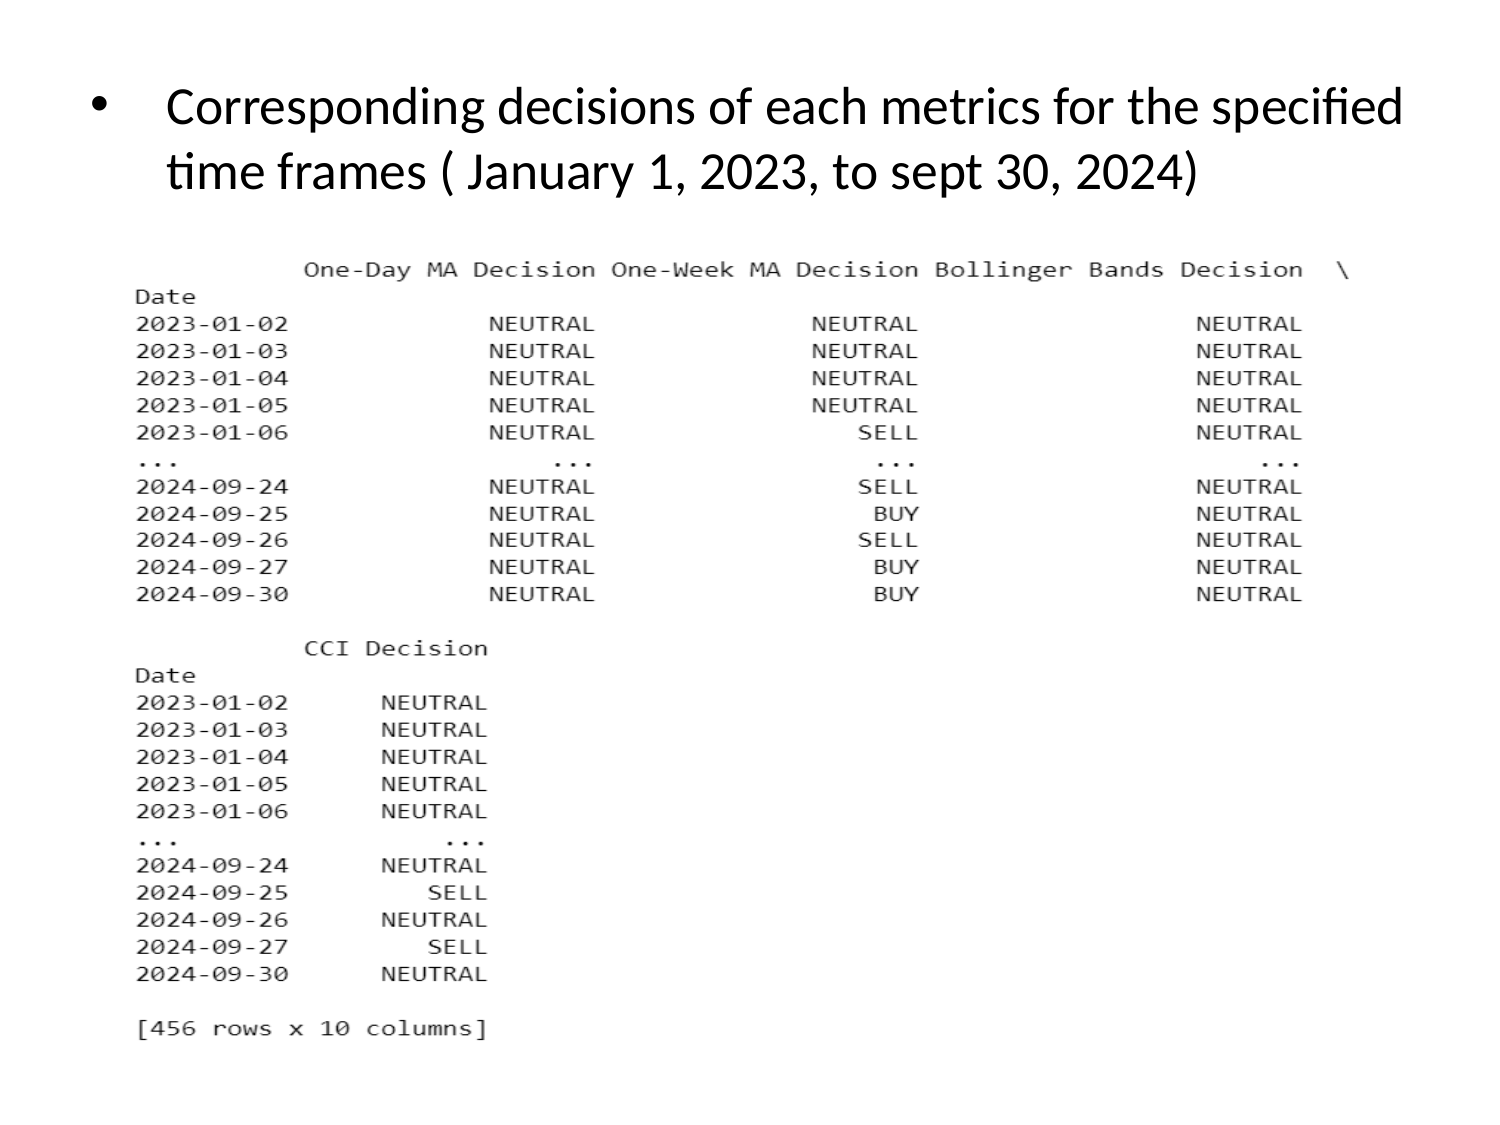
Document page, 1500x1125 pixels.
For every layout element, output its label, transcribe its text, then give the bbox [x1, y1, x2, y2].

title Corresponding decisions of each metrics for the specified time frames ( January 1, 2023, to sept 30, 2024) [75, 38, 1425, 233]
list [100, 252, 1420, 1059]
